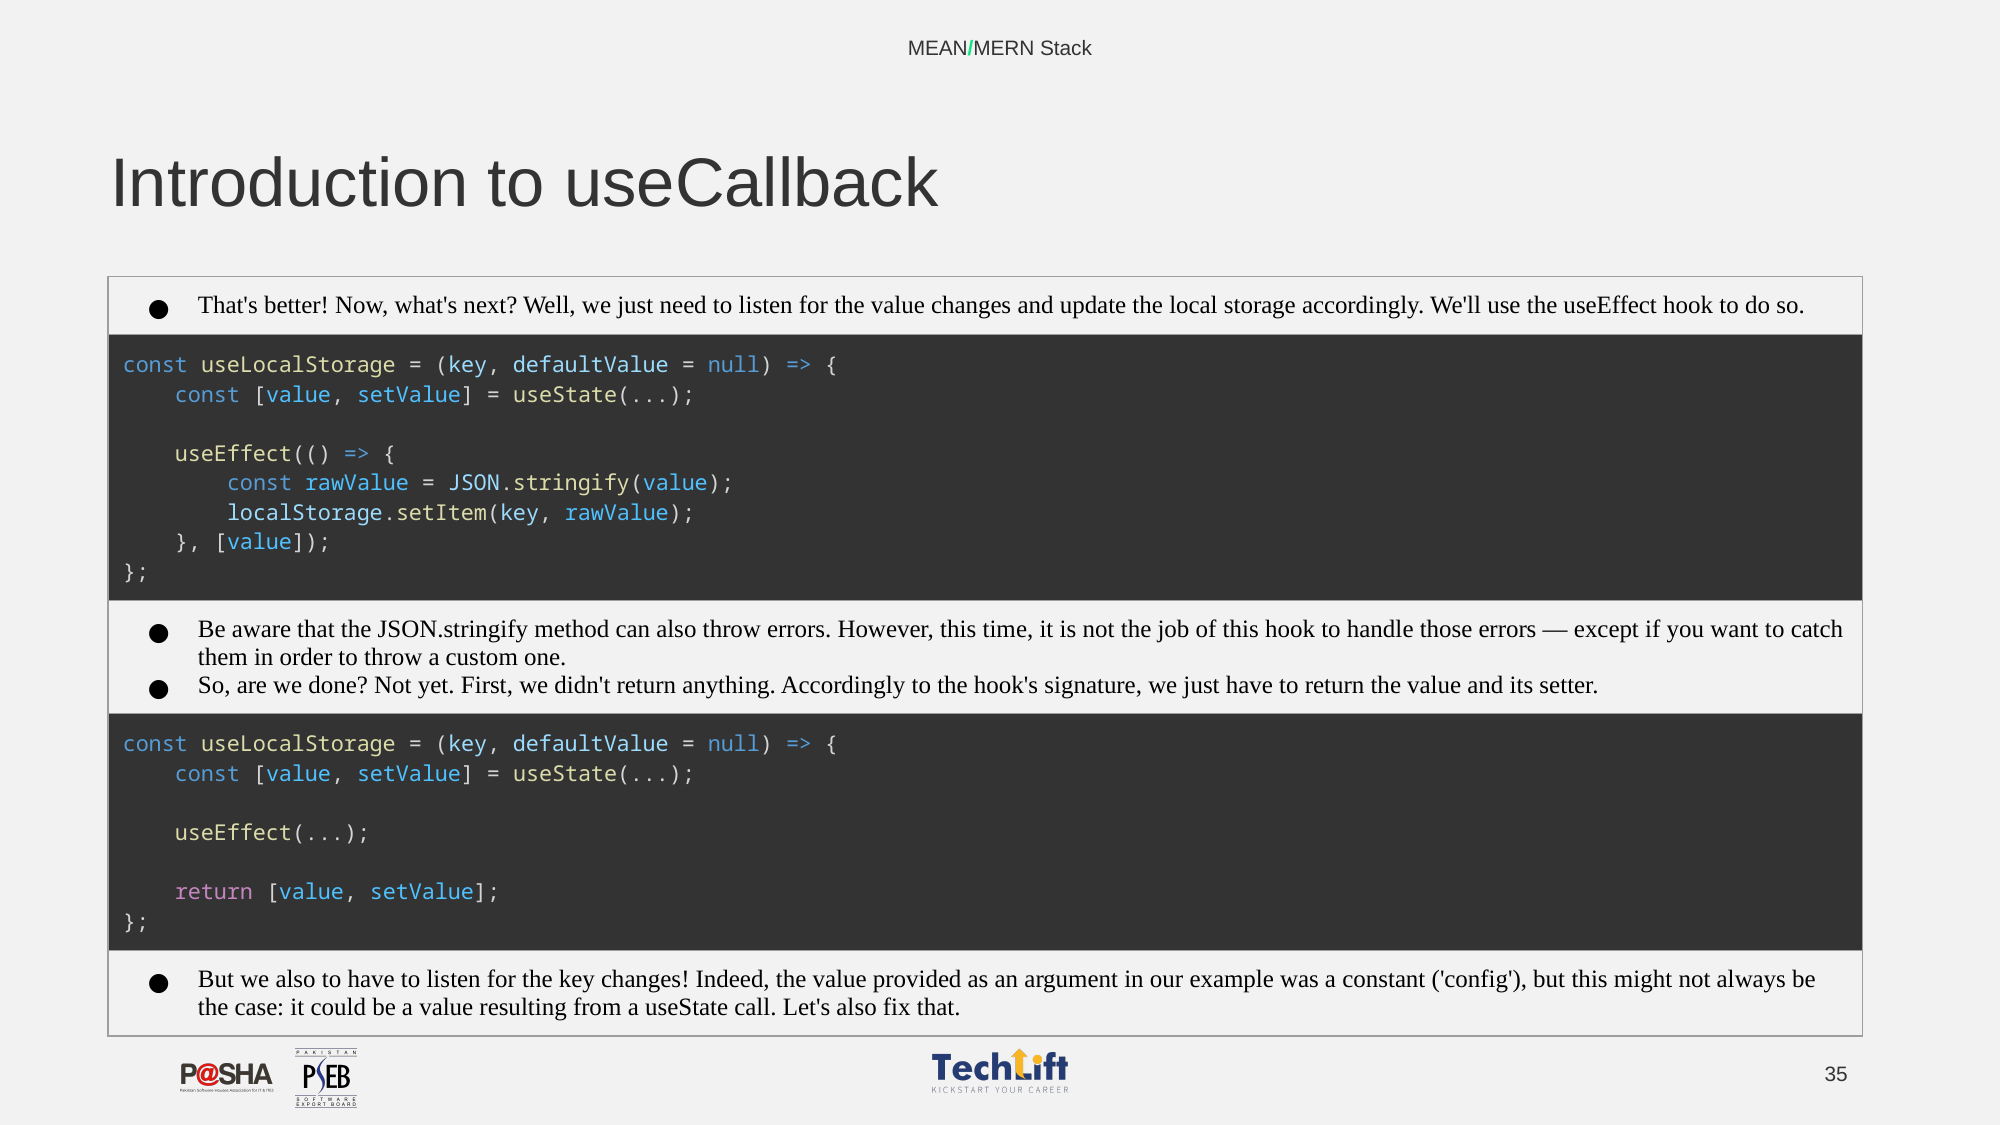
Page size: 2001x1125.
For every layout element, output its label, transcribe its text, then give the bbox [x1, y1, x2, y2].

picture [180, 1063, 274, 1093]
slide_number ‹#› [1412, 1042, 1863, 1103]
footer MEAN/MERN Stack [662, 17, 1338, 77]
table_cell Be aware that the JSON.stringify method can also throw errors. However, this time, it is not the job of this hook to handle those errors — except if you want to catch them in order to throw a custom one. So, are we done? Not yet. First, we didn't return anything. Accordingly to the hook's signature, we just have to return the value and its setter. [109, 601, 1862, 713]
title Introduction to useCallback [94, 125, 1745, 228]
picture [295, 1048, 357, 1108]
table_cell But we also to have to listen for the key changes! Indeed, the value provided as an argument in our example was a constant ('config'), but this might not always be the case: it could be a value resulting from a useState call. Let's also fix that. [109, 951, 1862, 1035]
table_cell const useLocalStorage = (key, defaultValue = null) => { const [value, setValue] = useState(...); useEffect(...); return [value, setValue]; }; [109, 714, 1862, 950]
table_cell const useLocalStorage = (key, defaultValue = null) => { const [value, setValue] = useState(...); useEffect(() => { const rawValue = JSON.stringify(value); localStorage.setItem(key, rawValue); }, [value]); }; [109, 335, 1862, 600]
table_header That's better! Now, what's next? Well, we just need to listen for the value changes and update the local storage accordingly. We'll use the useEffect hook to do so. [109, 277, 1862, 334]
picture [932, 1048, 1068, 1093]
